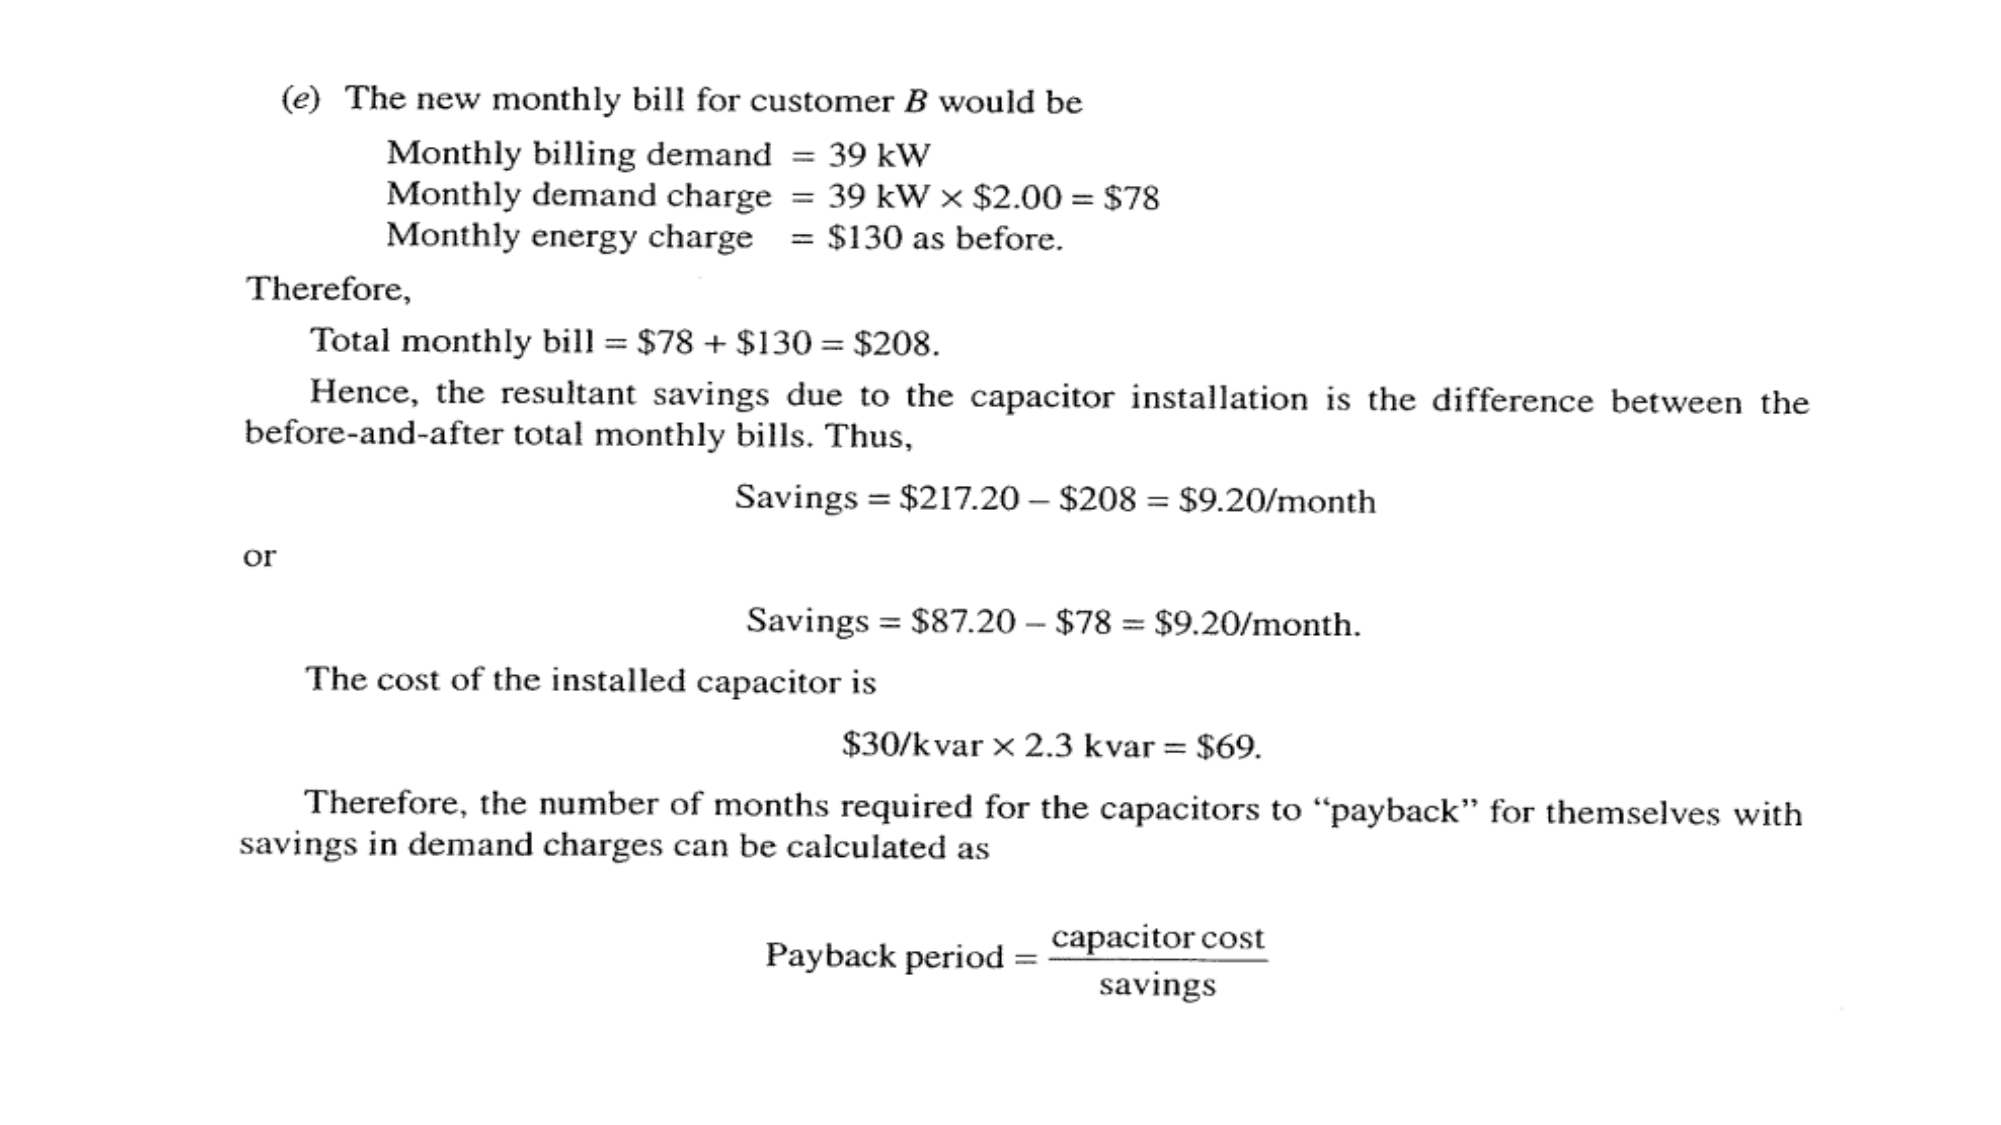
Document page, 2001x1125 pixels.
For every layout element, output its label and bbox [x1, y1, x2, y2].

list [137, 59, 1863, 1014]
